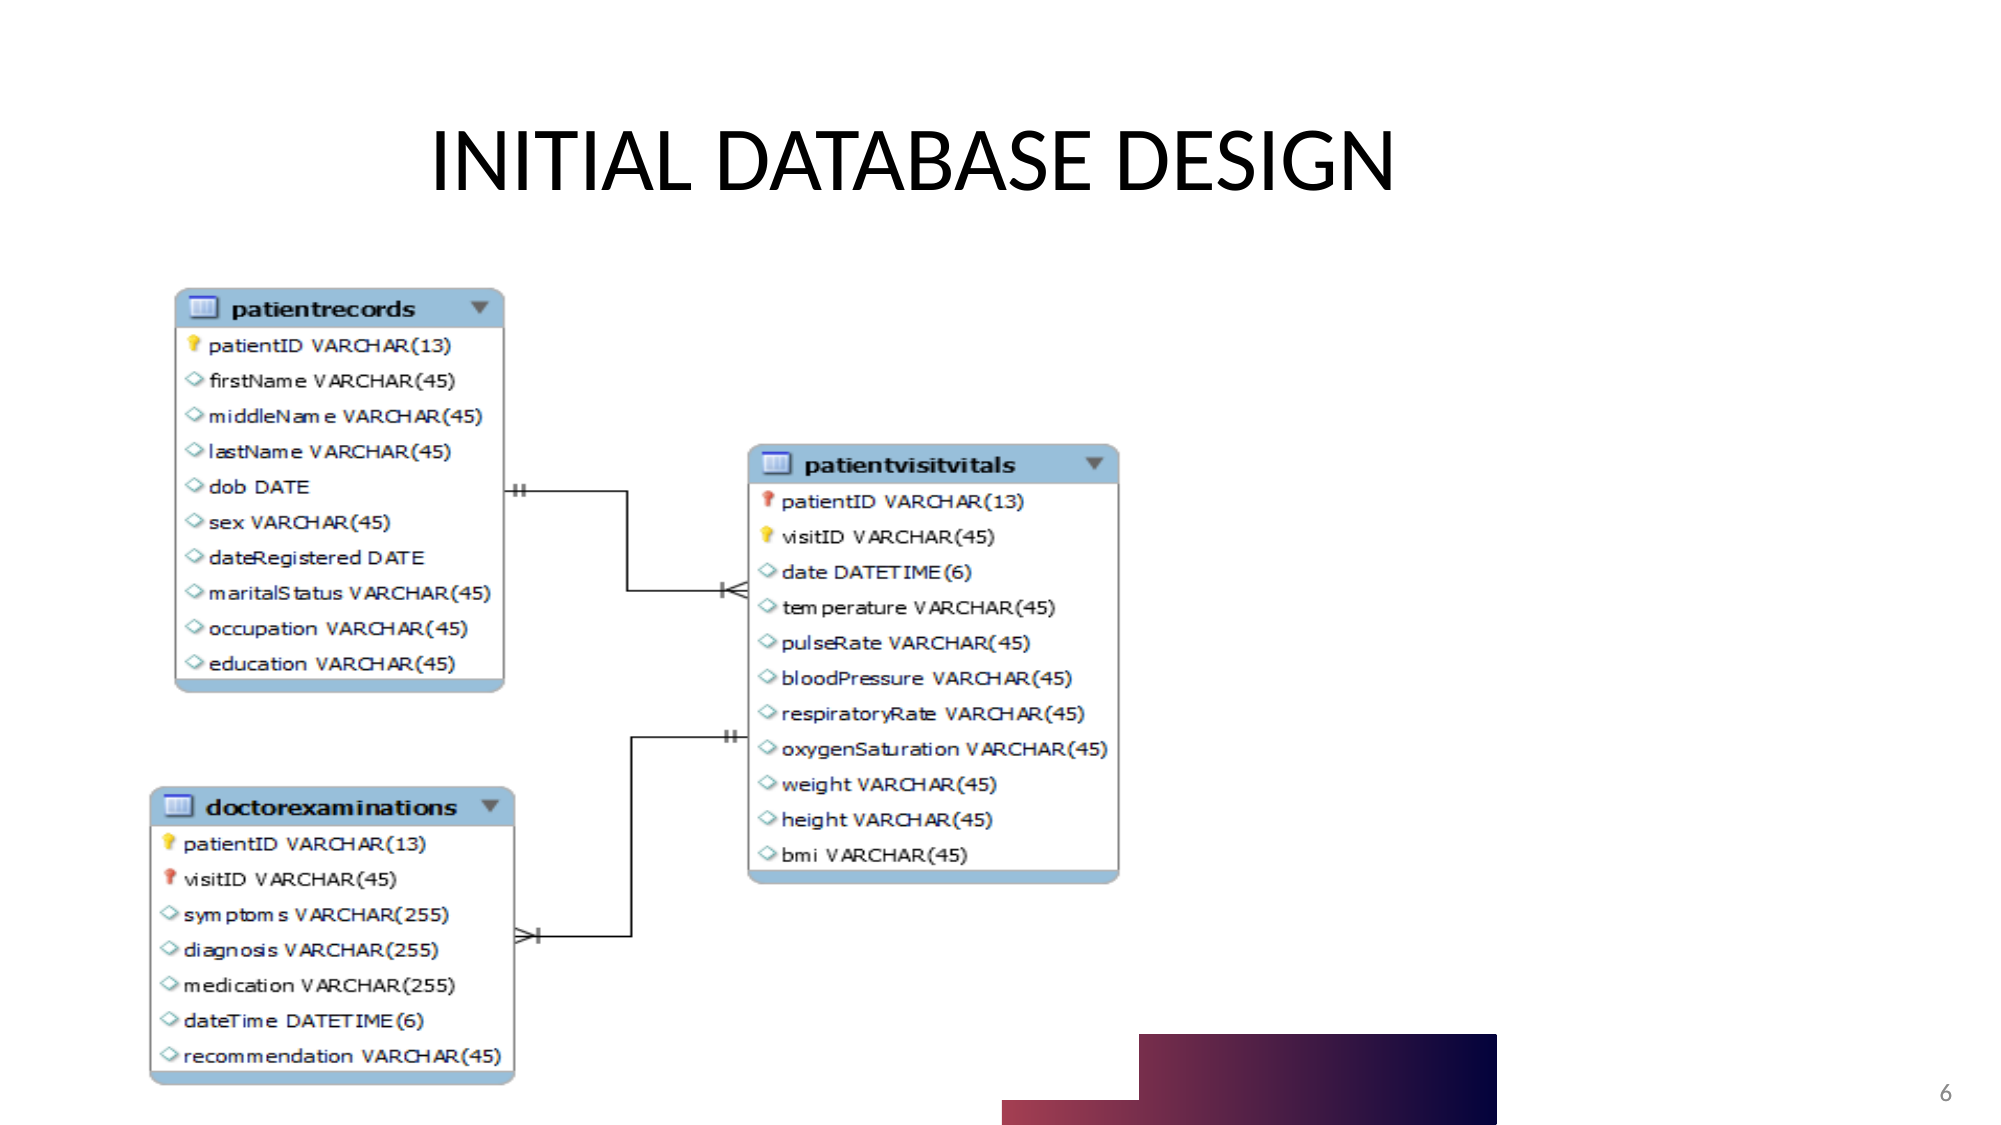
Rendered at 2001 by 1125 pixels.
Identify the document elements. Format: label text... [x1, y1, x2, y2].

text_box INITIAL DATABASE DESIGN [208, 91, 1620, 217]
slide_number 6 [1894, 1061, 1968, 1121]
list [129, 272, 1140, 1100]
